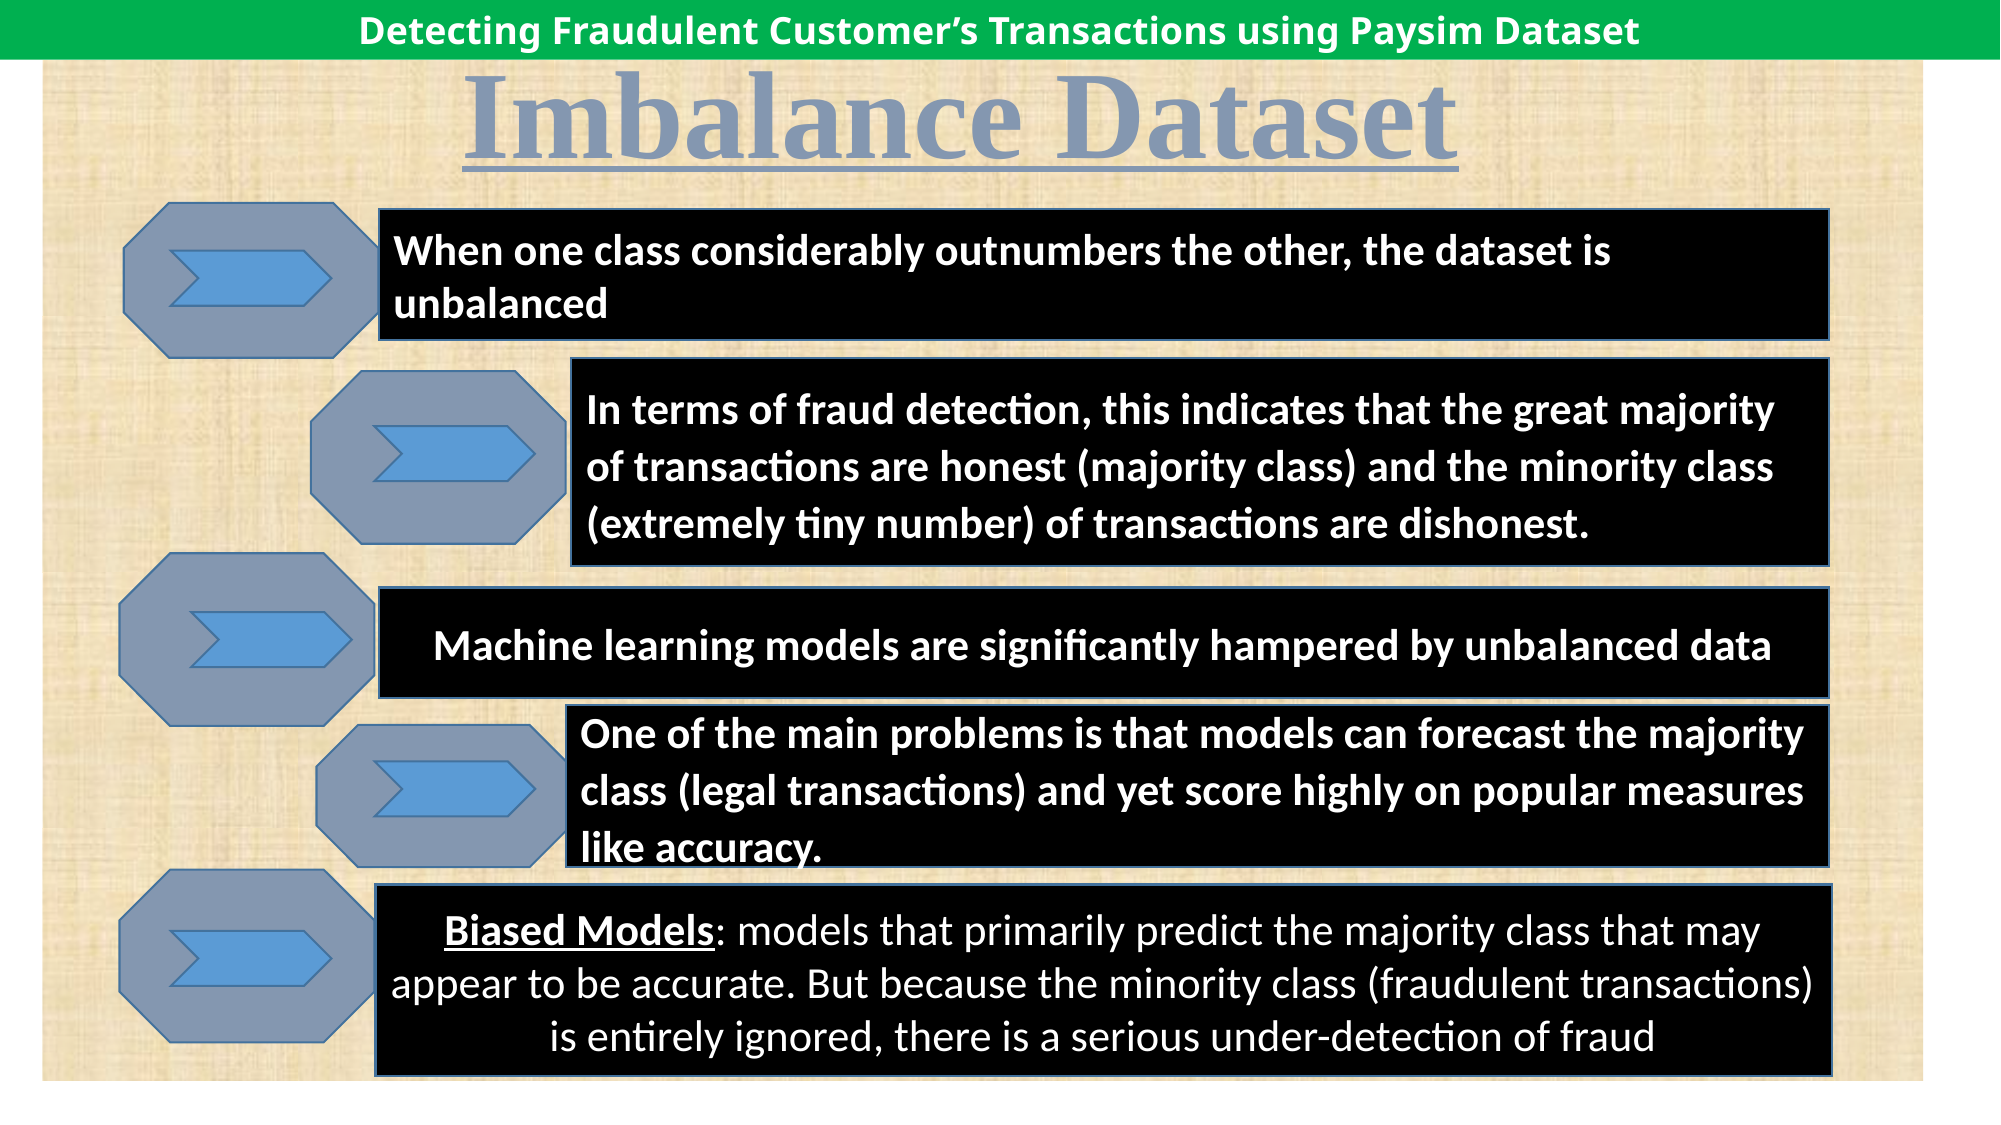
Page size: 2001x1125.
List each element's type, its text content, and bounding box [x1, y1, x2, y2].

text_box [372, 760, 537, 818]
text_box [309, 370, 567, 545]
text_box [315, 723, 565, 869]
text_box [118, 552, 376, 727]
text_box One of the main problems is that models can forecast the majority class (legal transactions) and yet score highly on popular measures like accuracy. [565, 704, 1830, 868]
text_box [122, 201, 378, 359]
text_box [168, 929, 333, 987]
text_box [41, 60, 1924, 1082]
text_box [371, 425, 537, 483]
text_box Machine learning models are significantly hampered by unbalanced data [378, 586, 1830, 699]
text_box [188, 611, 354, 669]
text_box Detecting Fraudulent Customer’s Transactions using Paysim Dataset [0, 0, 2000, 60]
text_box In terms of fraud detection, this indicates that the great majority of transactions are honest (majority class) and the minority class (extremely tiny number) of transactions are dishonest. [570, 357, 1830, 567]
text_box Biased Models: models that primarily predict the majority class that may appear to be accurate. But because the minority class (fraudulent transactions) is entirely ignored, there is a serious under-detection of fraud [374, 883, 1833, 1077]
text_box When one class considerably outnumbers the other, the dataset is unbalanced [378, 208, 1830, 341]
title Imbalance Dataset [365, 65, 1556, 171]
text_box [118, 868, 374, 1044]
text_box [168, 249, 333, 307]
